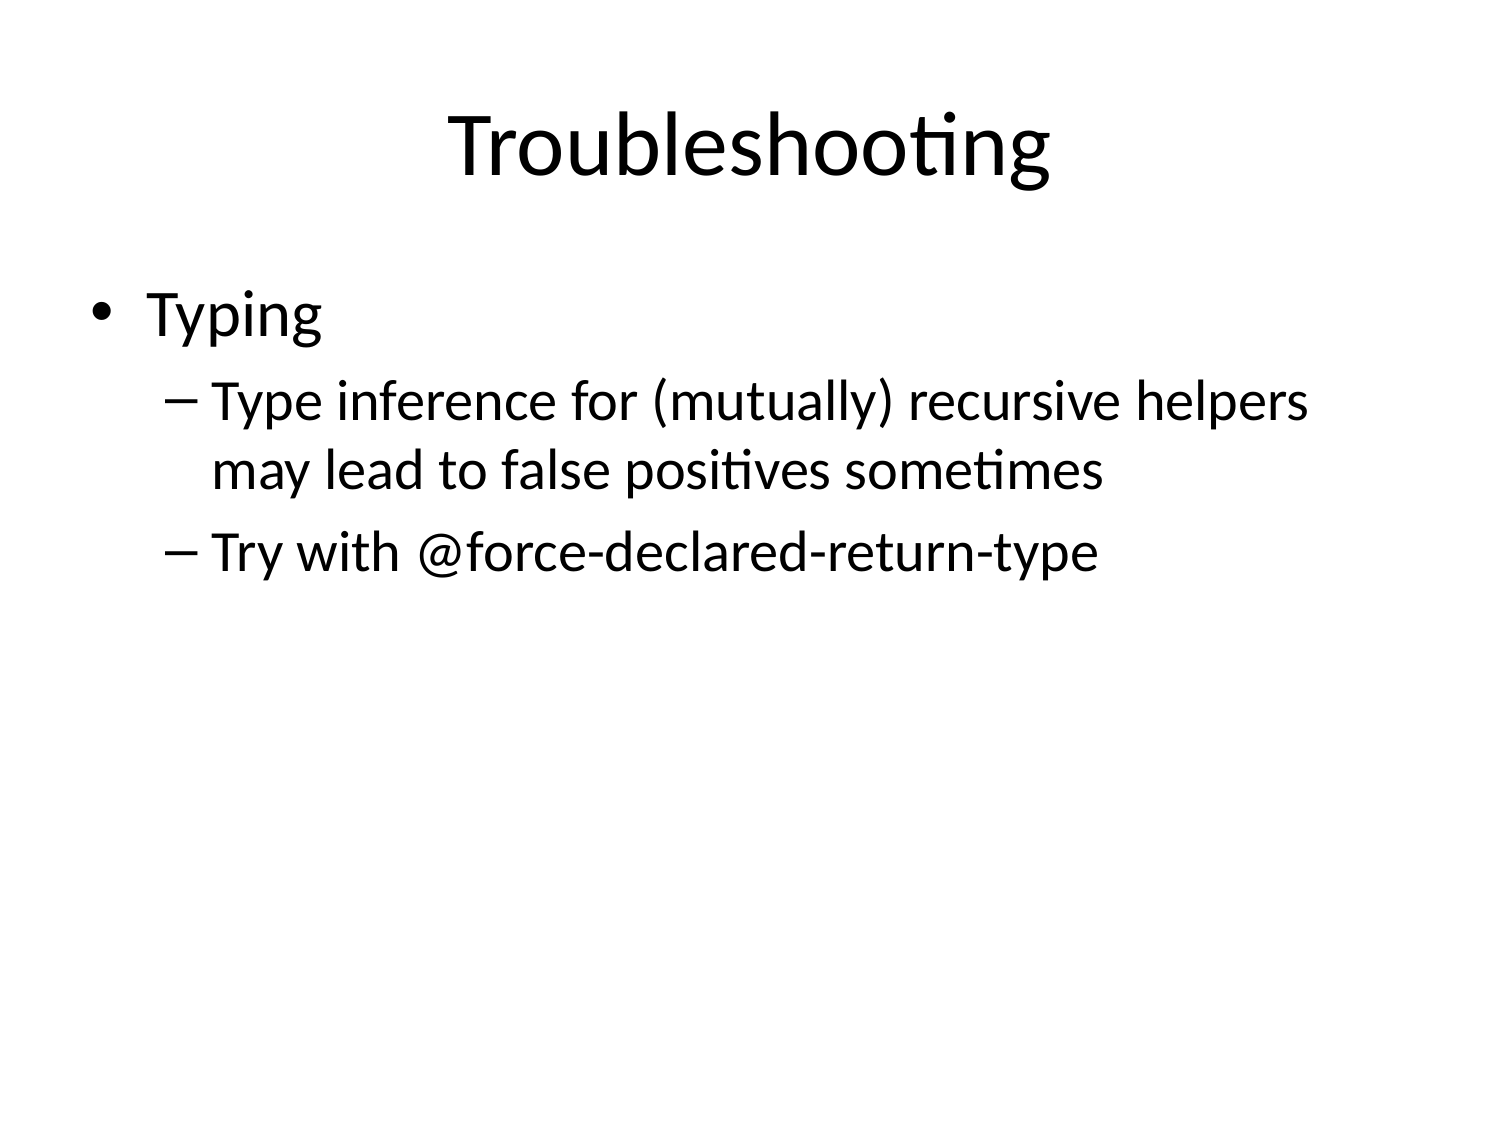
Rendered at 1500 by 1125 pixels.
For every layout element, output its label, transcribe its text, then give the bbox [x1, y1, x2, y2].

title Troubleshooting [75, 45, 1425, 233]
list Typing Type inference for (mutually) recursive helpers may lead to false positives sometimes Try with @force-declared-return-type [75, 262, 1425, 1005]
